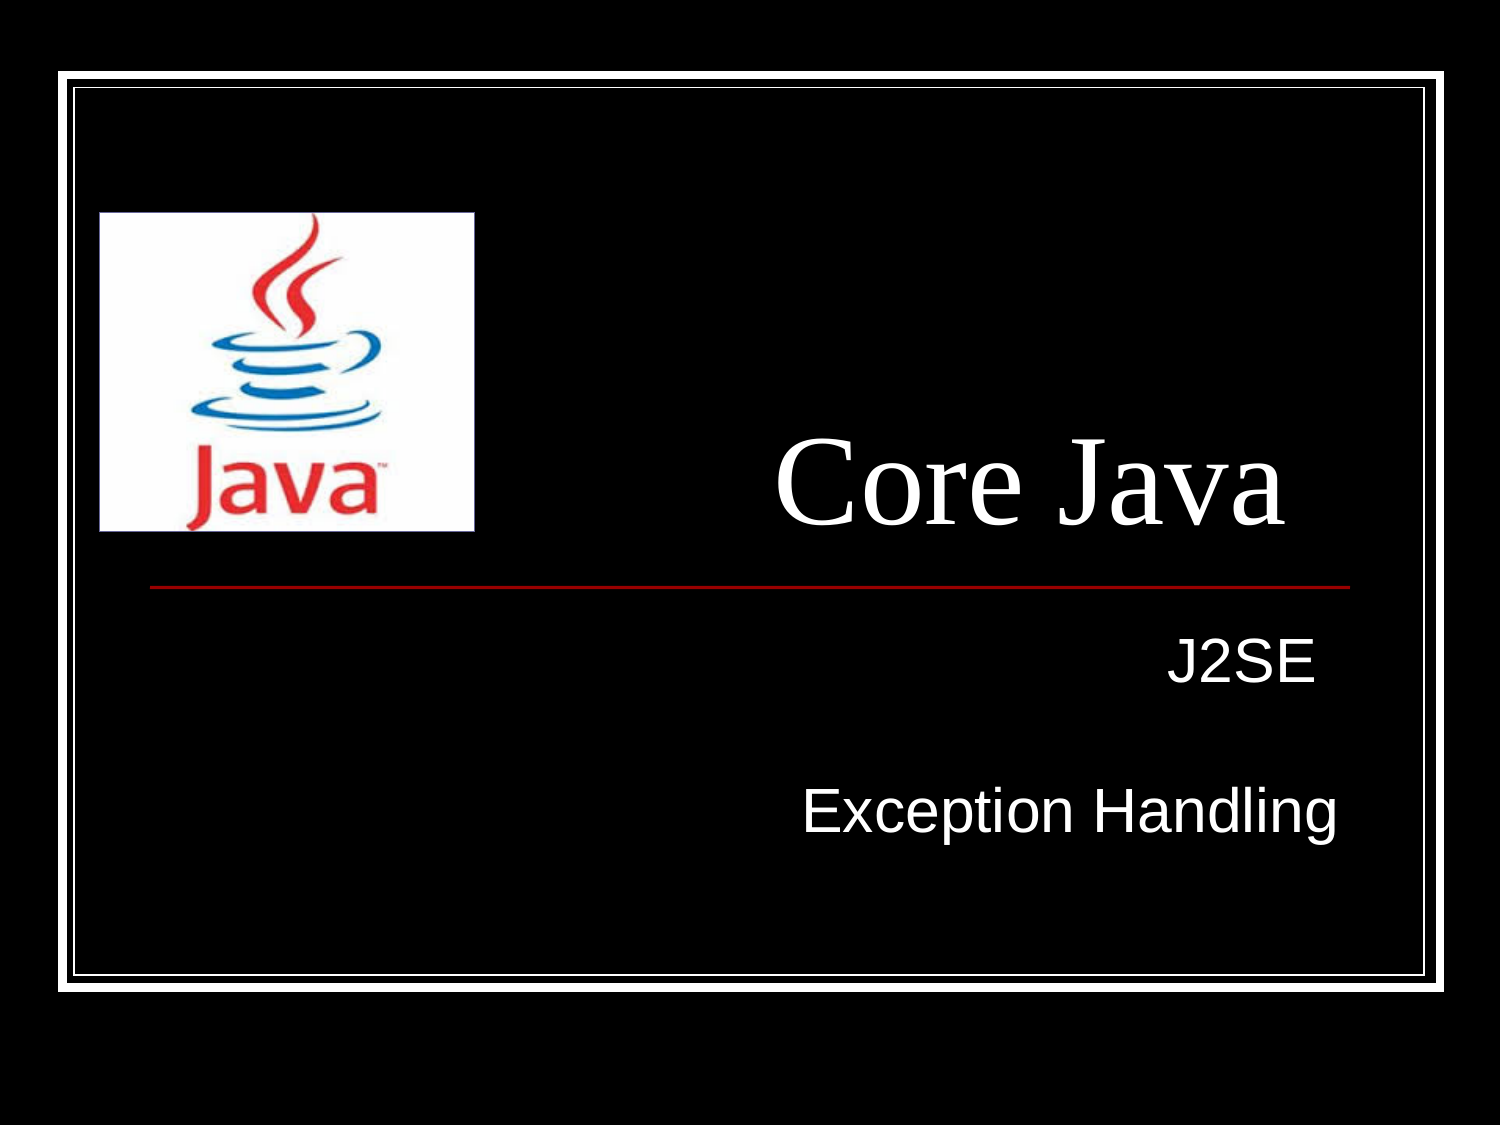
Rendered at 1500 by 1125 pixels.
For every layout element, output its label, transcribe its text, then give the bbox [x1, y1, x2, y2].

title Core Java [199, 137, 1313, 558]
subtitle J2SE Exception Handling [212, 612, 1376, 788]
picture [99, 212, 476, 532]
